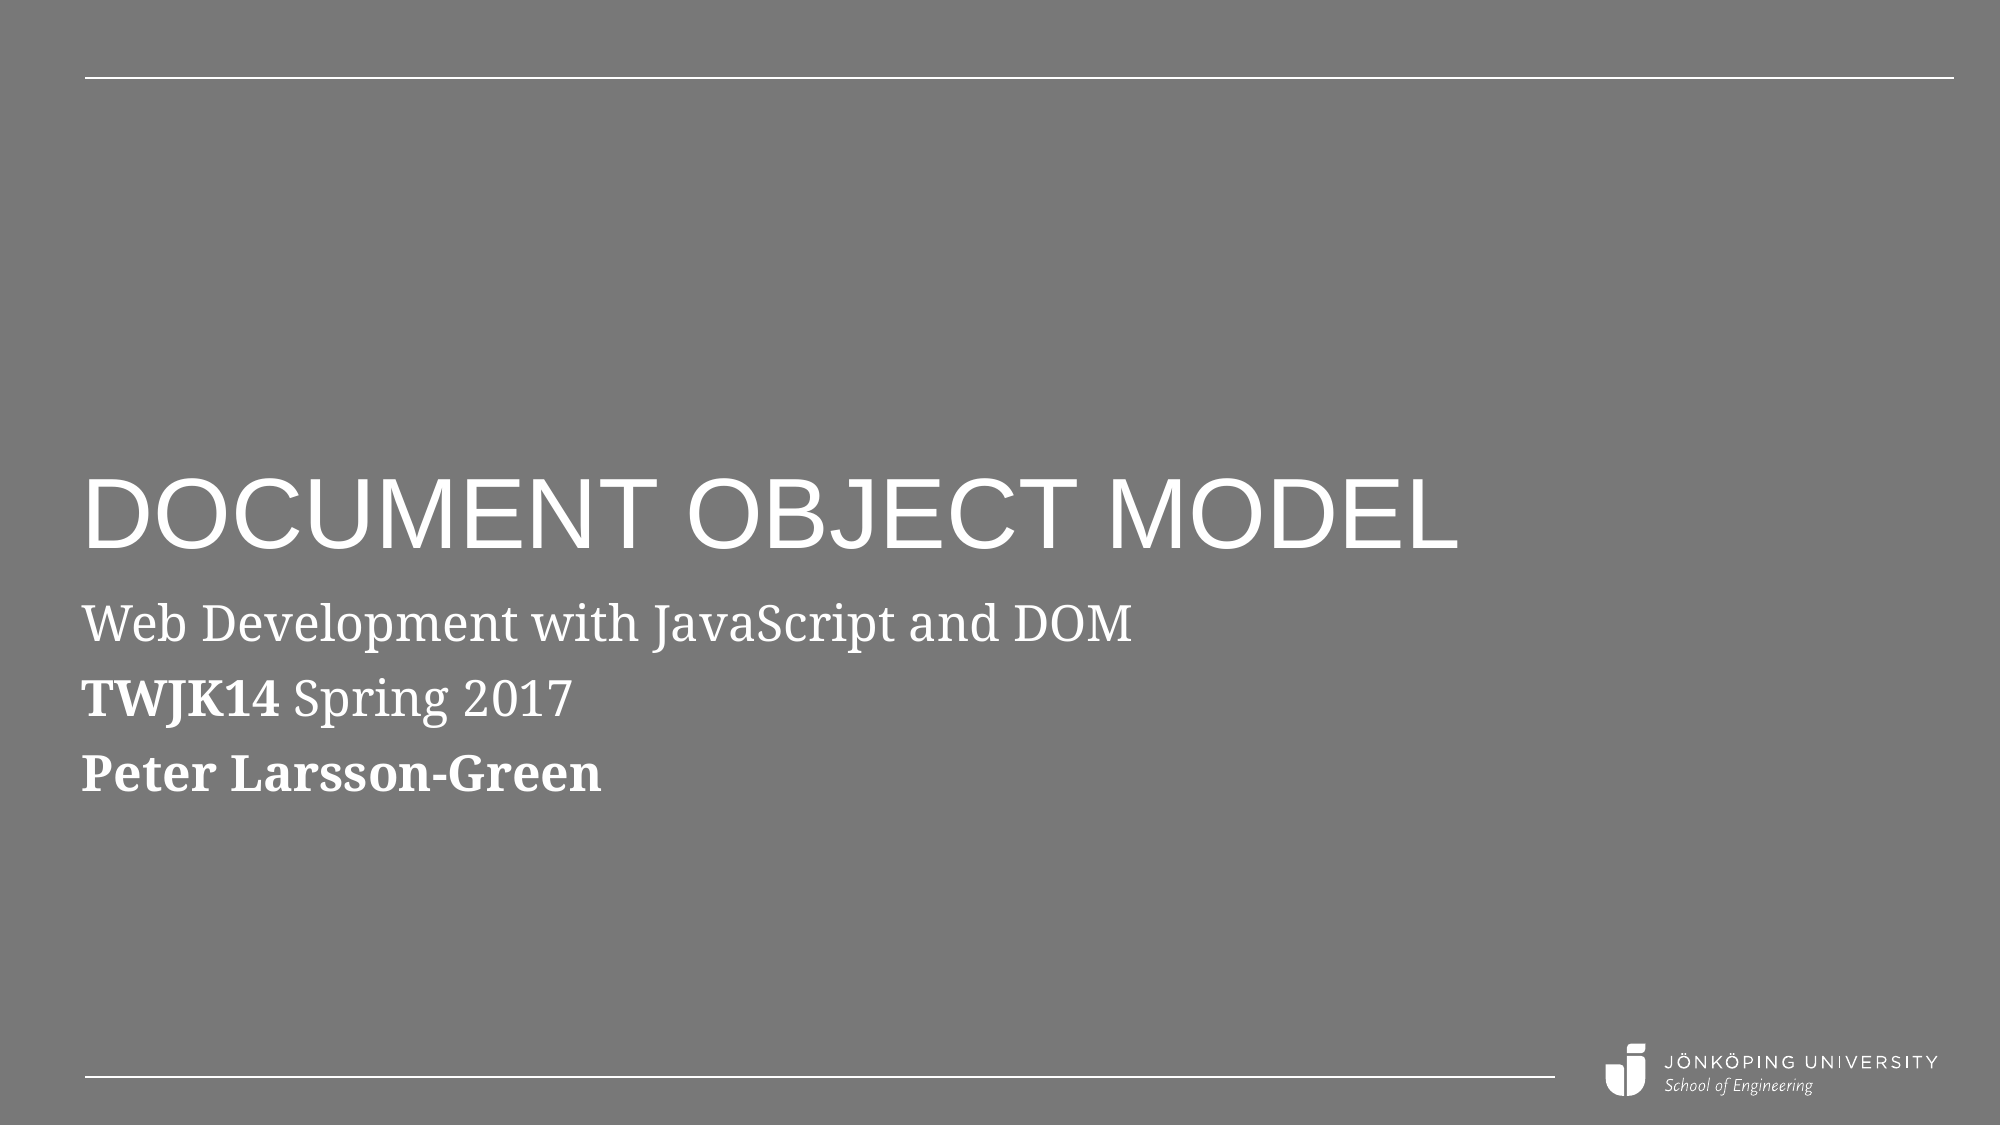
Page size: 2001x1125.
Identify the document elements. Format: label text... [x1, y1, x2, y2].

subtitle Web Development with JavaScript and DOM TWJK14 Spring 2017 Peter Larsson-Green [66, 590, 1954, 863]
title Document Object model [66, 184, 1954, 576]
